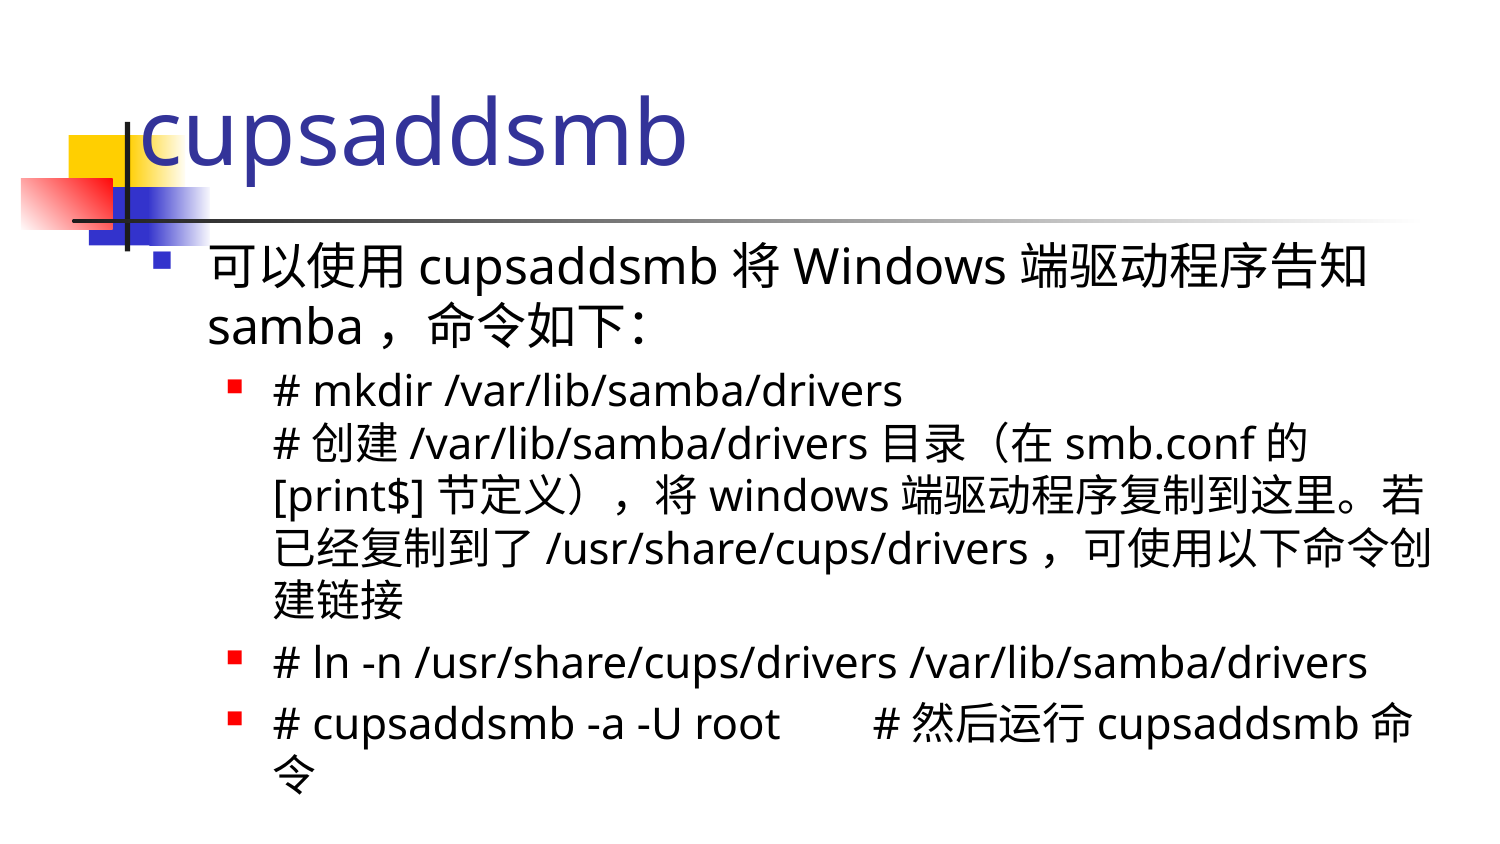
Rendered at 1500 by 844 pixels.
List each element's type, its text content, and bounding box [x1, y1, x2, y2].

list 可以使用cupsaddsmb将Windows端驱动程序告知samba，命令如下： # mkdir /var/lib/samba/drivers #创建/var/lib/samba/drivers目录（在smb.conf的[print$]节定义），将windows端驱动程序复制到这里。若已经复制到了/usr/share/cups/drivers，可使用以下命令创建链接 # ln -n /usr/share/cups/drivers /var/lib/samba/drivers # cupsaddsmb -a -U root #然后运行cupsaddsmb命令 [135, 226, 1469, 768]
title cupsaddsmb [123, 49, 1462, 192]
